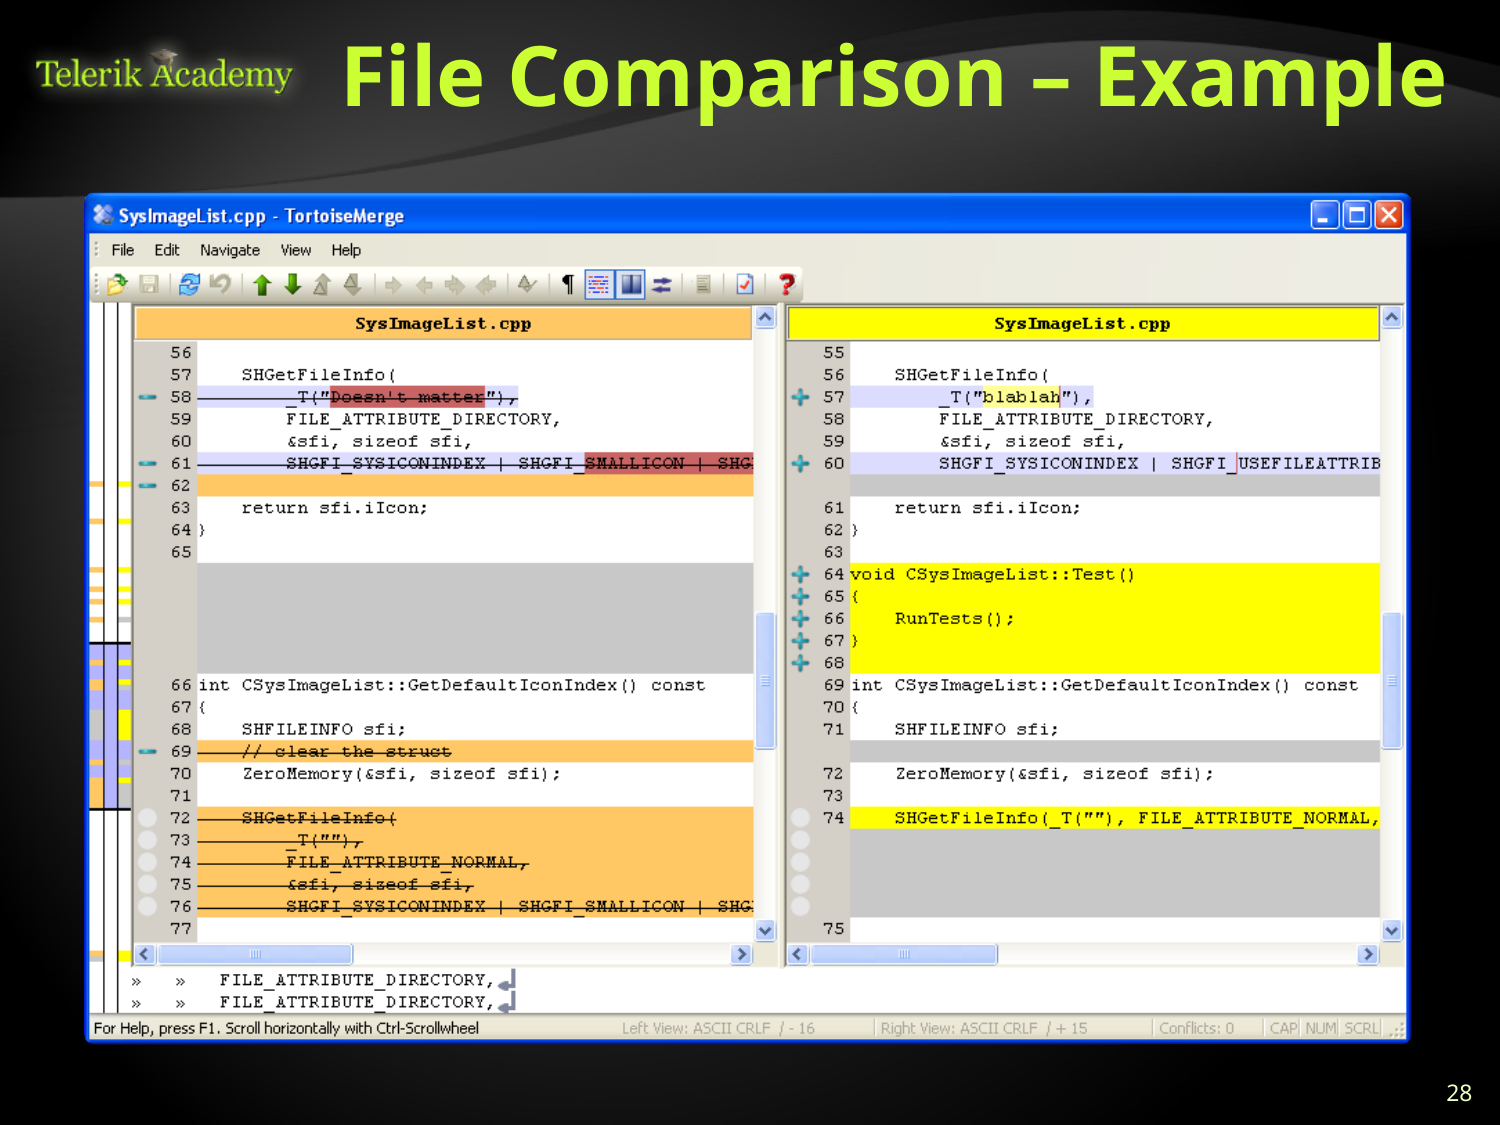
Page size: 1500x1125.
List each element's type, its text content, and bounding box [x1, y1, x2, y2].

title File Comparison – Example [300, 12, 1463, 150]
picture [0, 0, 1500, 1125]
slide_number 28 [1412, 1074, 1488, 1113]
